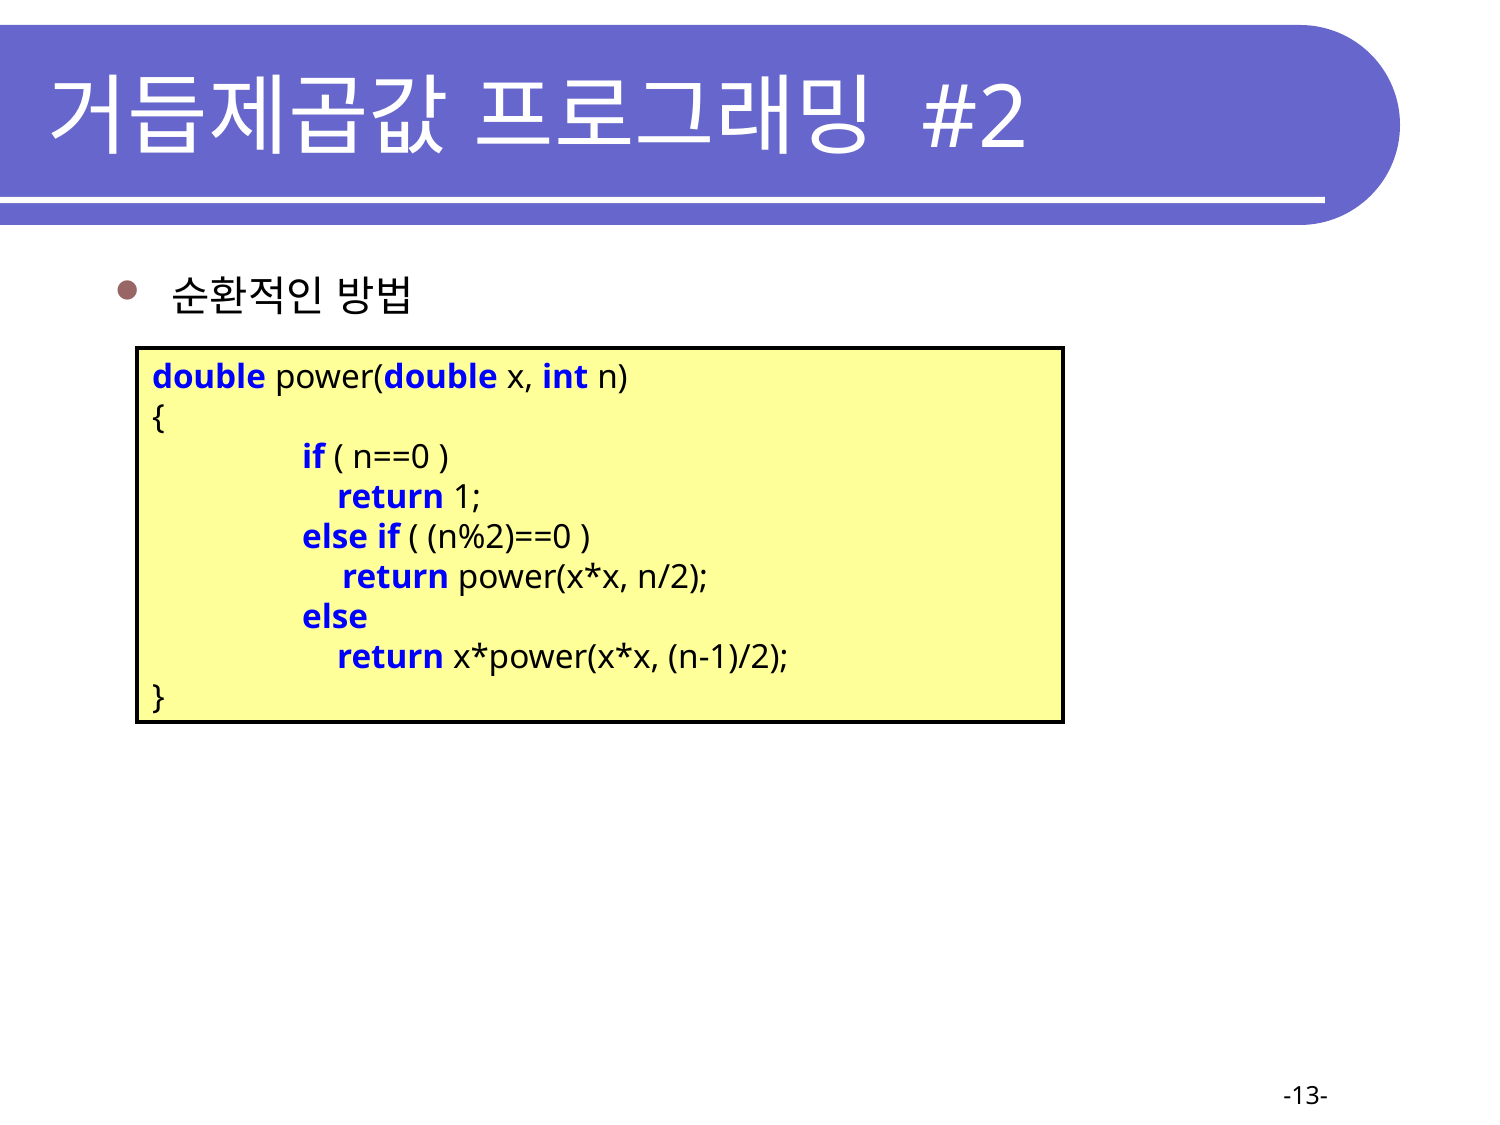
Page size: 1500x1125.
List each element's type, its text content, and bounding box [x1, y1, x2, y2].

text_box double power(double x, int n) { if ( n==0 ) return 1; else if ( (n%2)==0 ) return power(x*x, n/2); else return x*power(x*x, (n-1)/2); } [137, 348, 1063, 723]
title 거듭제곱값 프로그래밍 #2 [32, 37, 1347, 188]
list 순환적인 방법 [99, 262, 1400, 1047]
